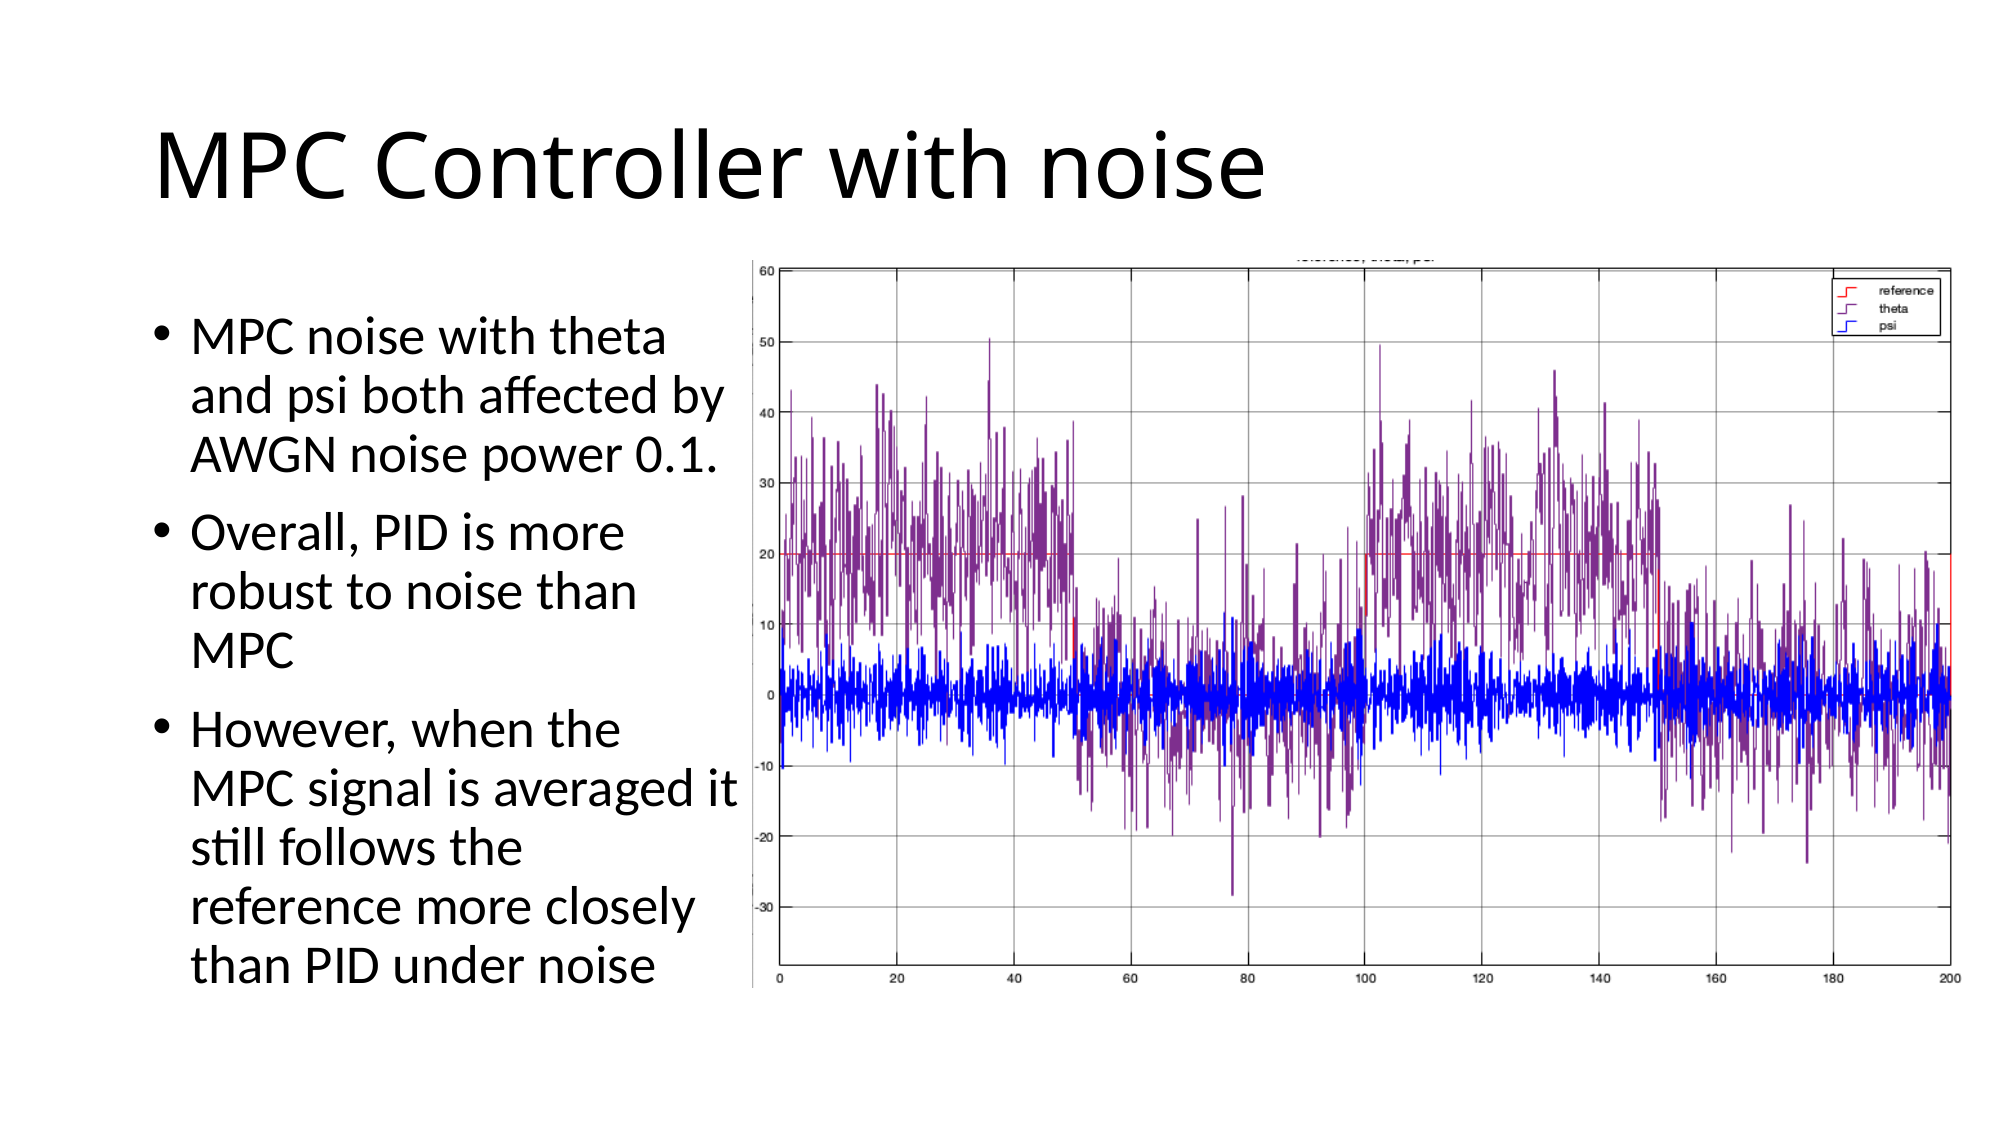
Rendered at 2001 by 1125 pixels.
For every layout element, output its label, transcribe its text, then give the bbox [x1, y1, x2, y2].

title MPC Controller with noise [137, 59, 1863, 278]
picture [752, 260, 1967, 988]
list MPC noise with theta and psi both affected by AWGN noise power 0.1. Overall, PID is more robust to noise than MPC However, when the MPC signal is averaged it still follows the reference more closely than PID under noise [137, 299, 756, 1014]
